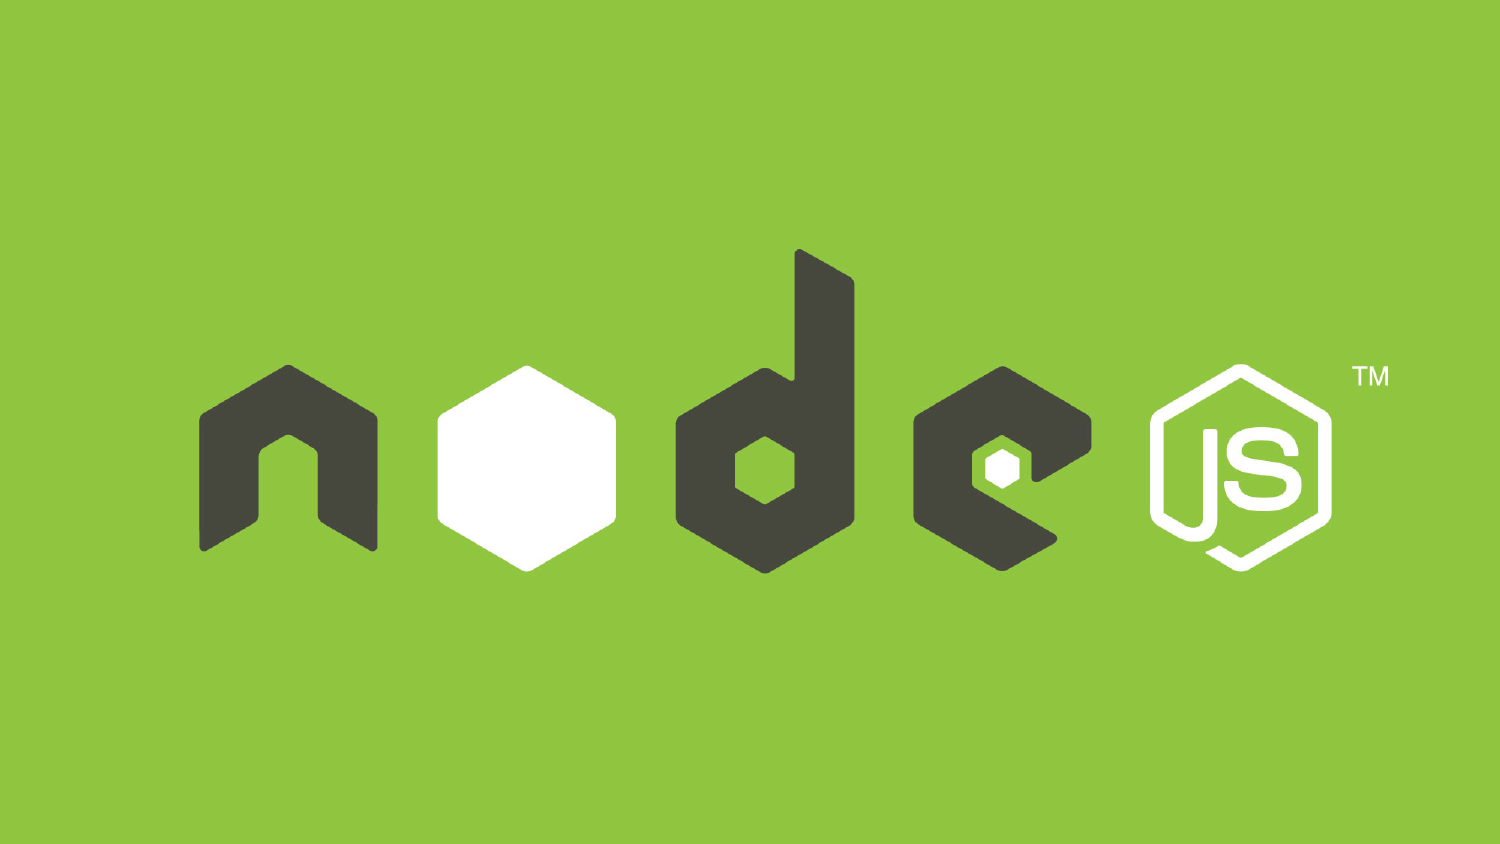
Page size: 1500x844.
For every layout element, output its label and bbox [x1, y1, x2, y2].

list [0, 90, 1500, 741]
